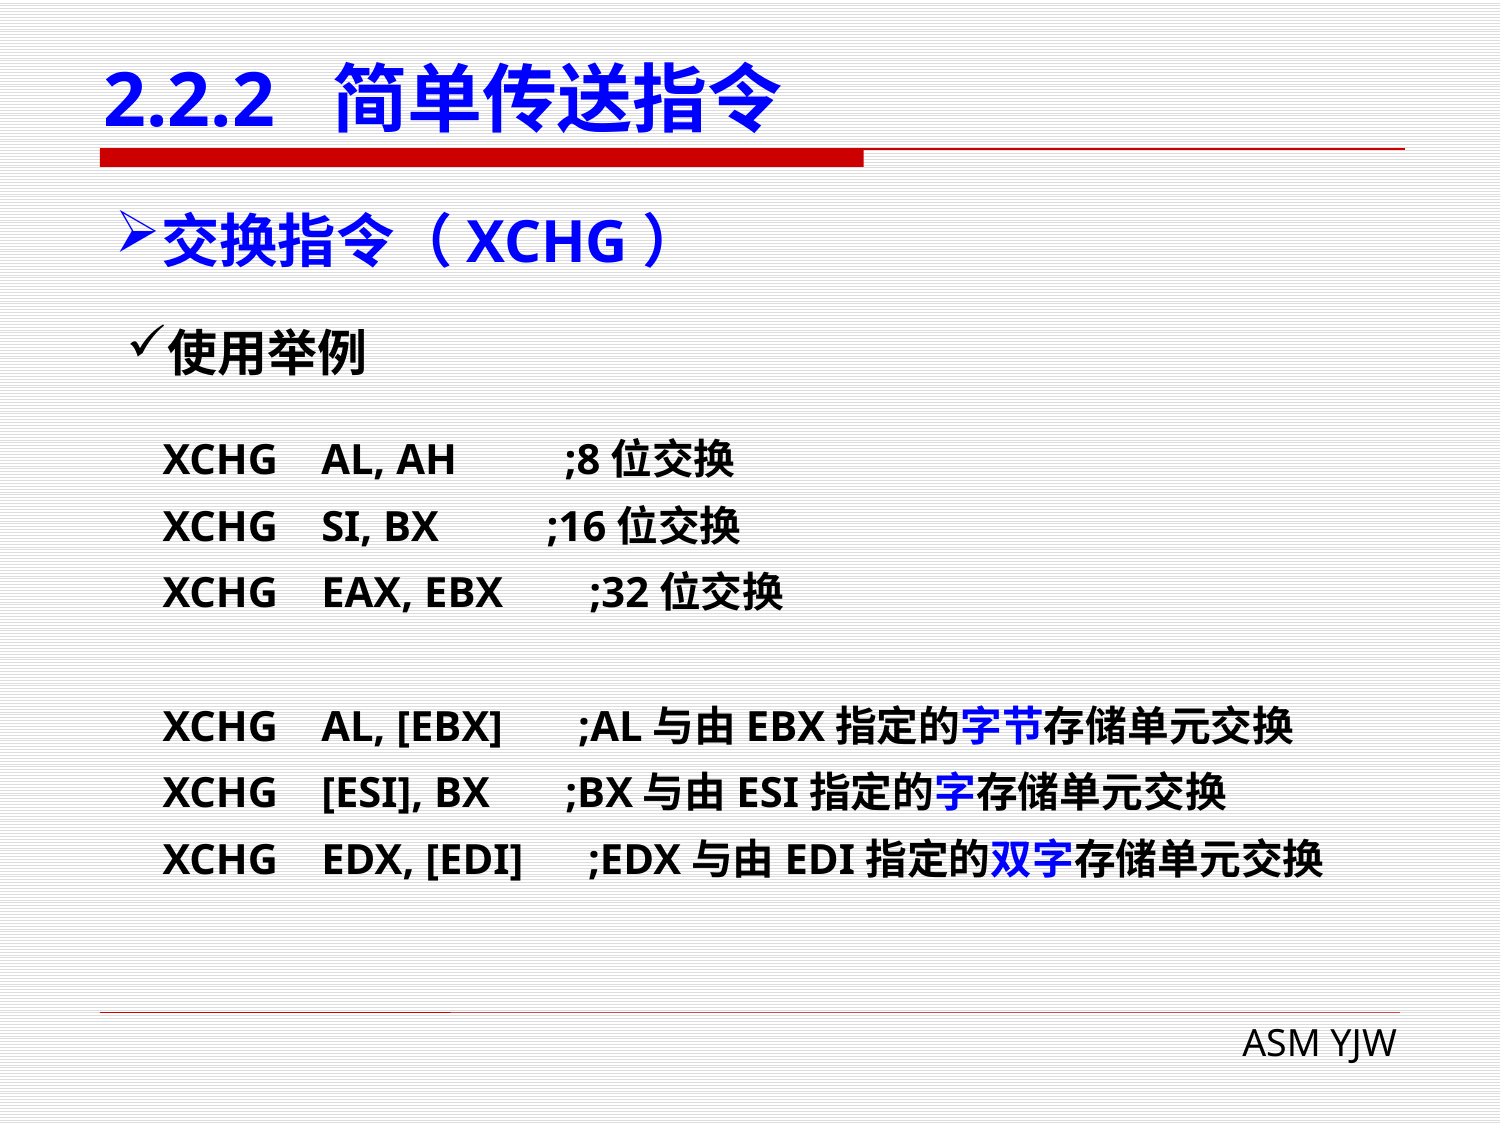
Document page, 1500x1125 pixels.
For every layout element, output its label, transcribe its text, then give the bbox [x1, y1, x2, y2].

text_box 使用举例 [111, 314, 1412, 389]
title 2.2.2 简单传送指令 [88, 42, 1448, 149]
text_box XCHG AL, AH ;8位交换 XCHG SI, BX ;16位交换 XCHG EAX, EBX ;32位交换 XCHG AL, [EBX] ;AL与由EBX指定的字节存储单元交换 XCHG [ESI], BX ;BX与由ESI指定的字存储单元交换 XCHG EDX, [EDI] ;EDX与由EDI指定的双字存储单元交换 [147, 408, 1412, 891]
text_box 交换指令（XCHG） [100, 196, 1400, 281]
